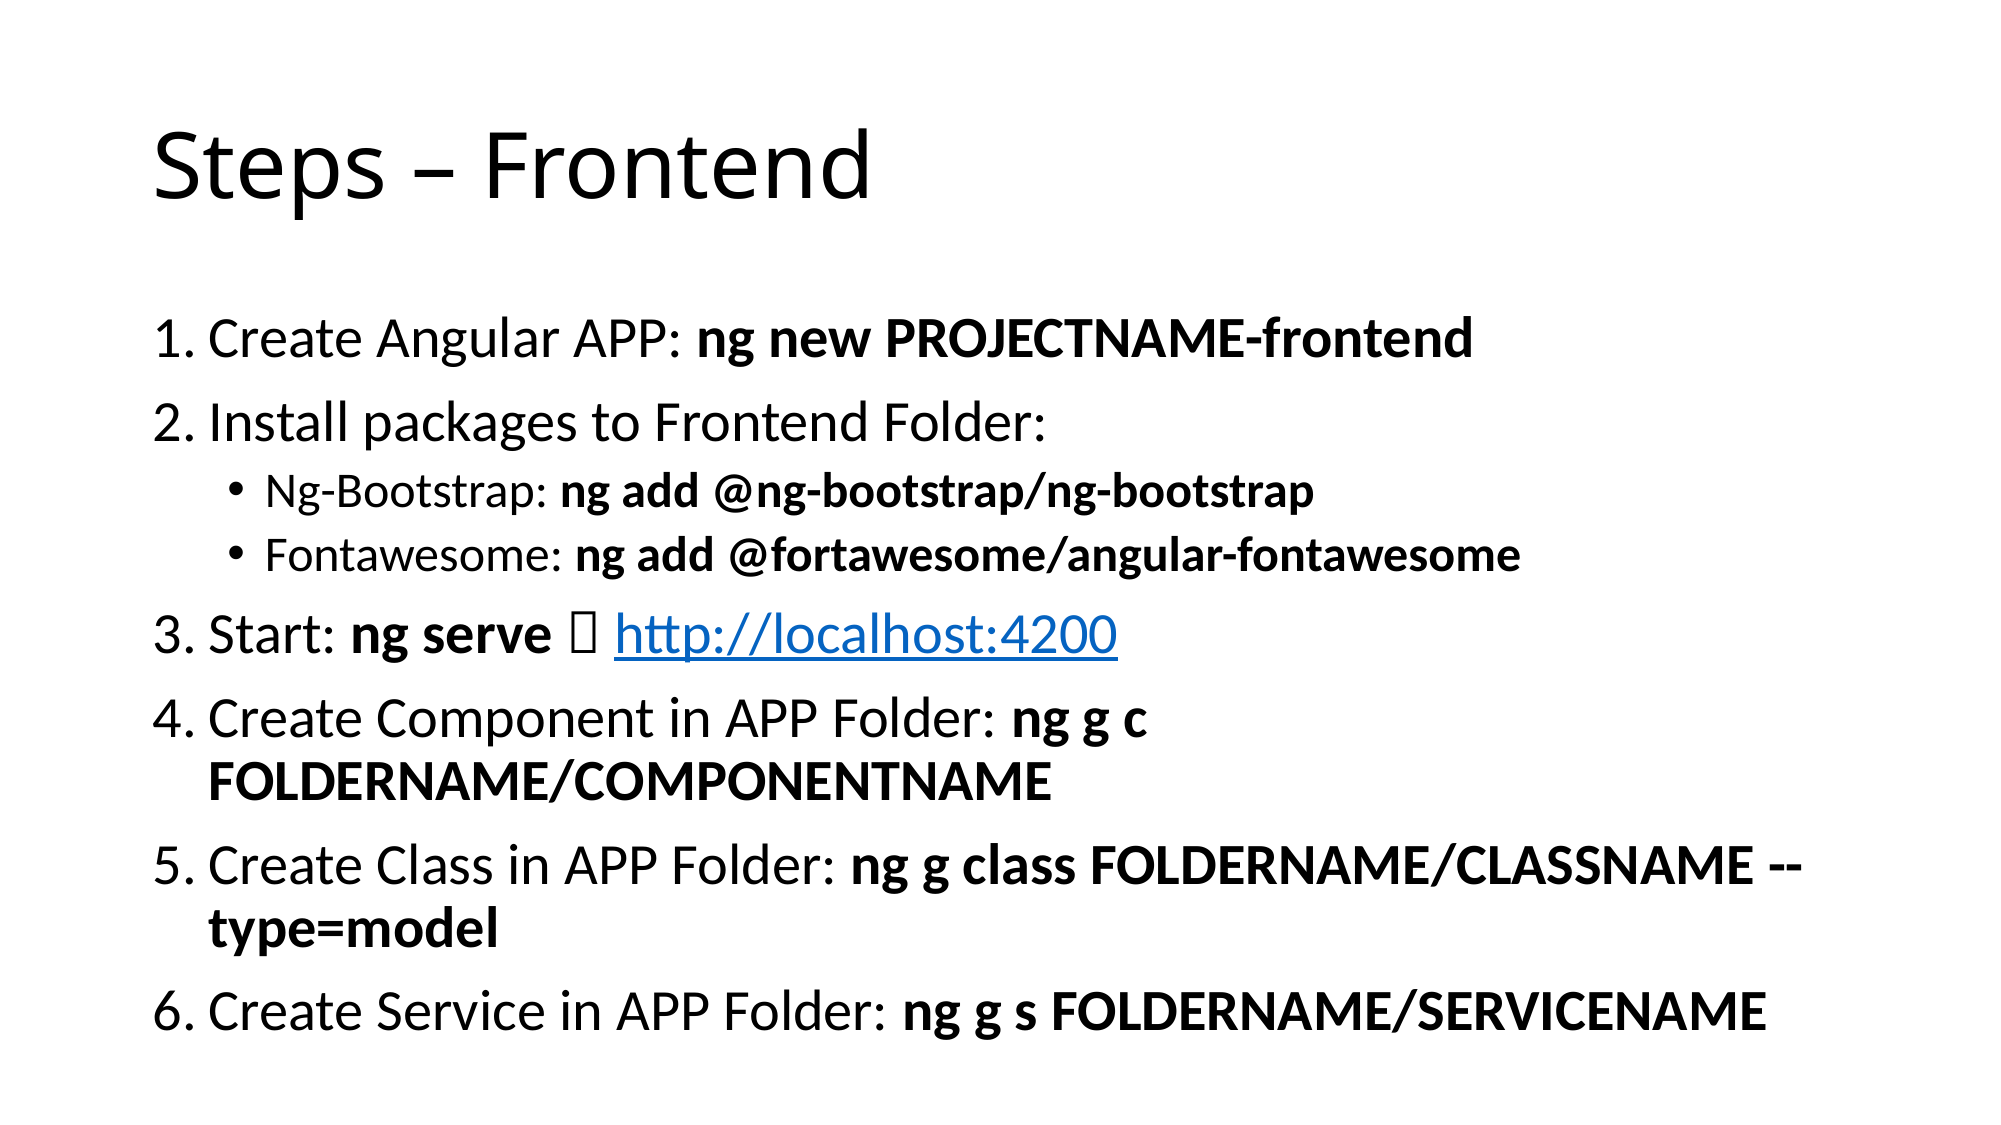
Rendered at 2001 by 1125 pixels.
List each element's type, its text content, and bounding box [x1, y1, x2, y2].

list Create Angular APP: ng new PROJECTNAME-frontend Install packages to Frontend Folder: Ng-Bootstrap: ng add @ng-bootstrap/ng-bootstrap Fontawesome: ng add @fortawesome/angular-fontawesome Start: ng serve  http://localhost:4200 Create Component in APP Folder: ng g c FOLDERNAME/COMPONENTNAME Create Class in APP Folder: ng g class FOLDERNAME/CLASSNAME --type=model Create Service in APP Folder: ng g s FOLDERNAME/SERVICENAME [137, 299, 1863, 1014]
title Steps – Frontend [137, 59, 1863, 278]
